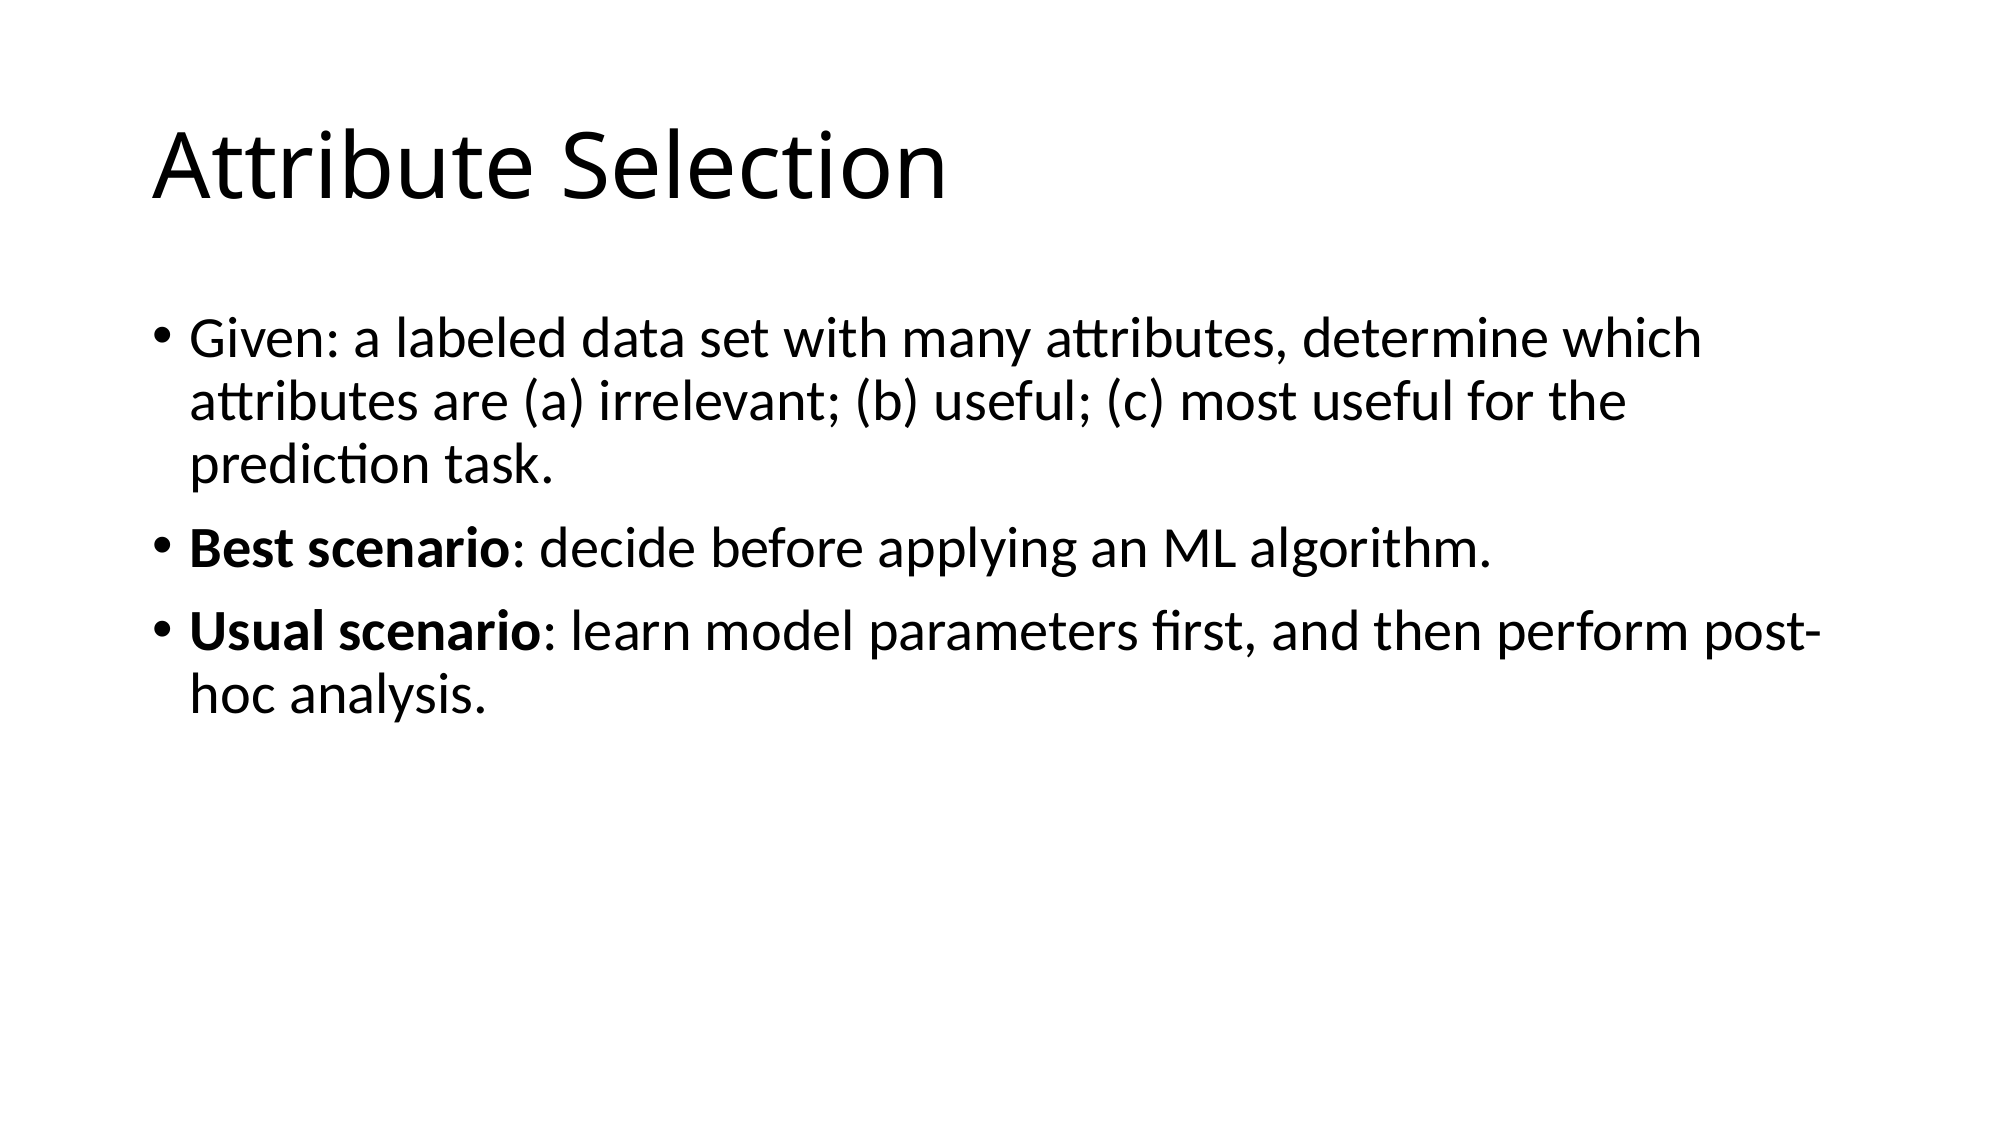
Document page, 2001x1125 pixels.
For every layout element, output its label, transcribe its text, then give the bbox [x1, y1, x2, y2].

title Attribute Selection [137, 59, 1863, 278]
list Given: a labeled data set with many attributes, determine which attributes are (a) irrelevant; (b) useful; (c) most useful for the prediction task. Best scenario: decide before applying an ML algorithm. Usual scenario: learn model parameters first, and then perform post-hoc analysis. [137, 299, 1863, 1014]
